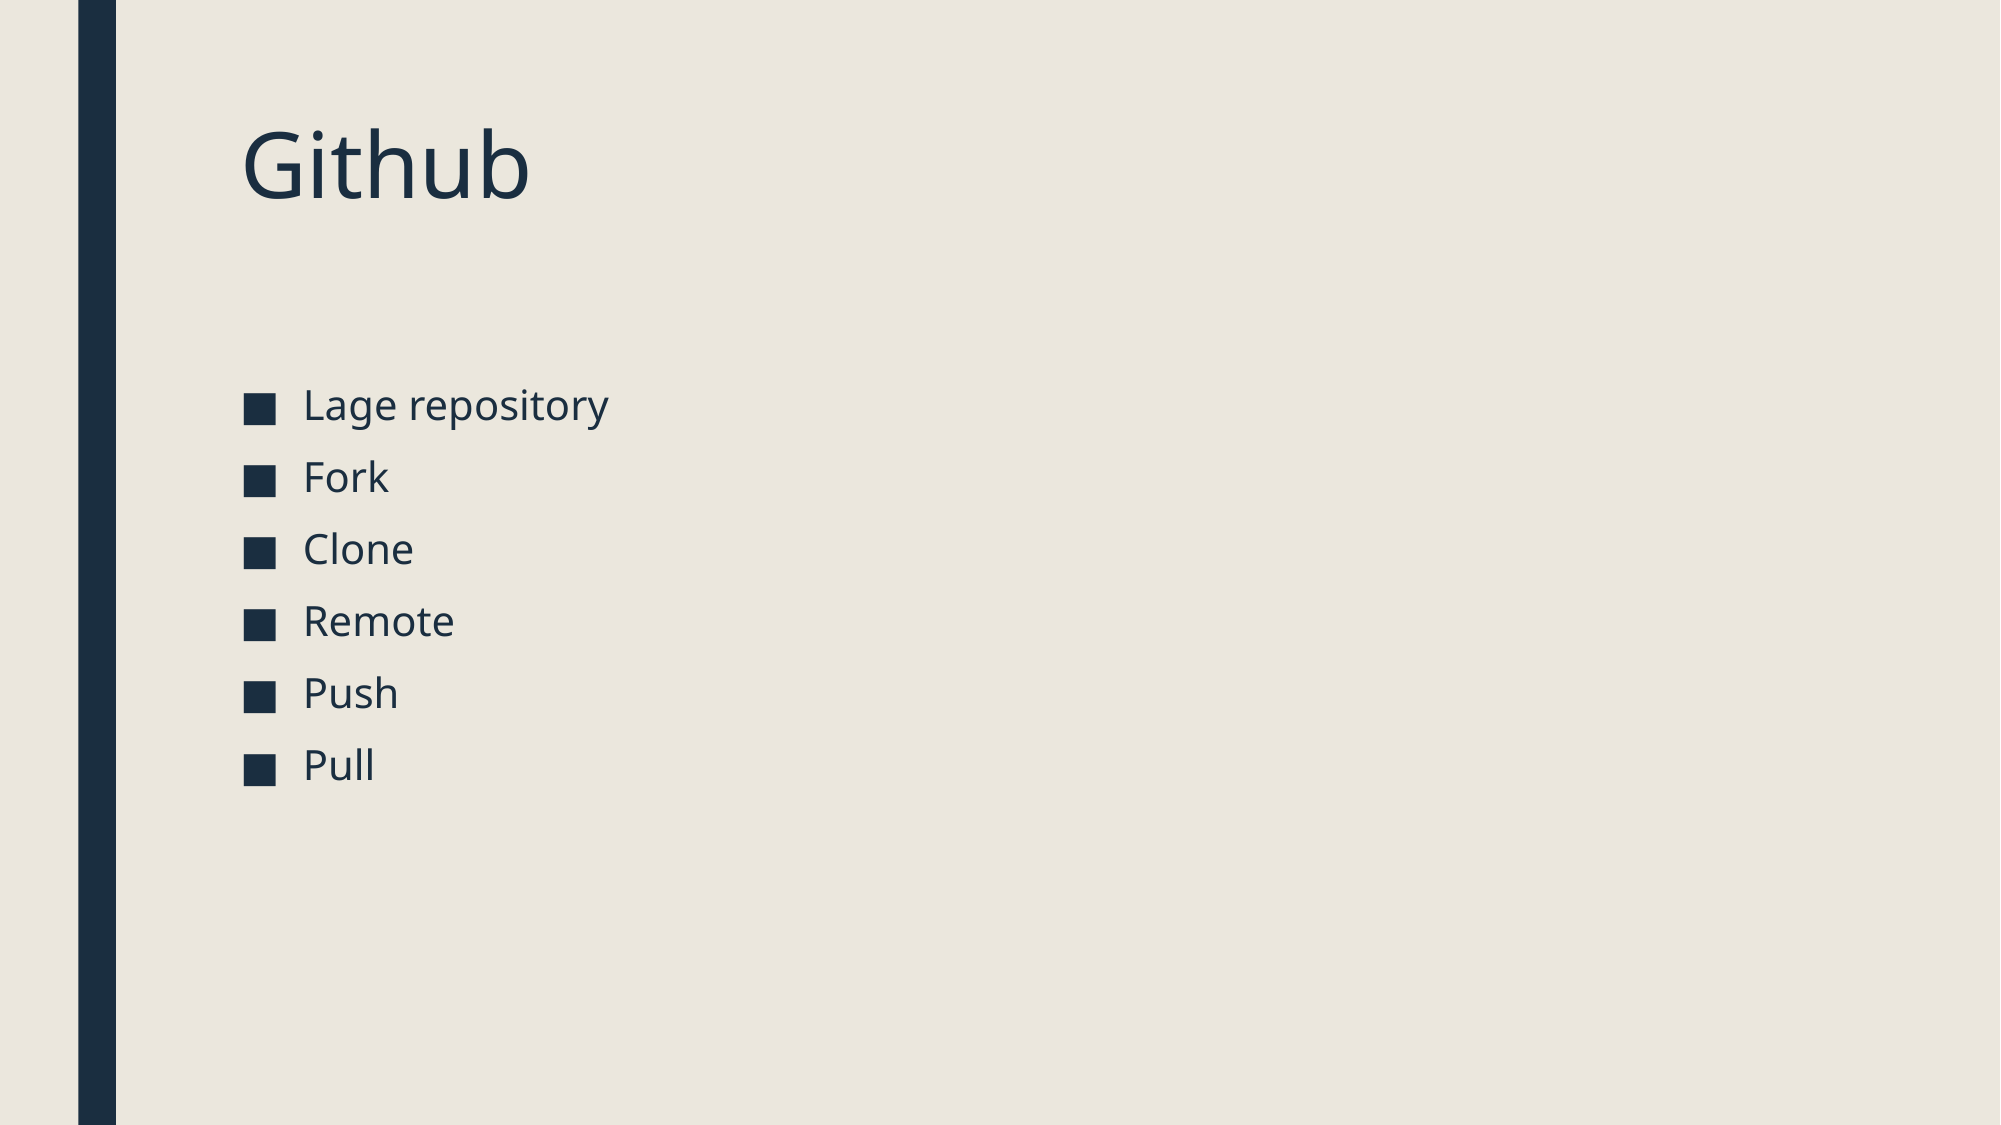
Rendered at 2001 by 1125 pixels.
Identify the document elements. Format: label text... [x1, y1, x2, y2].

list Lage repository Fork Clone Remote Push Pull [225, 375, 1800, 963]
title Github [225, 112, 1800, 357]
